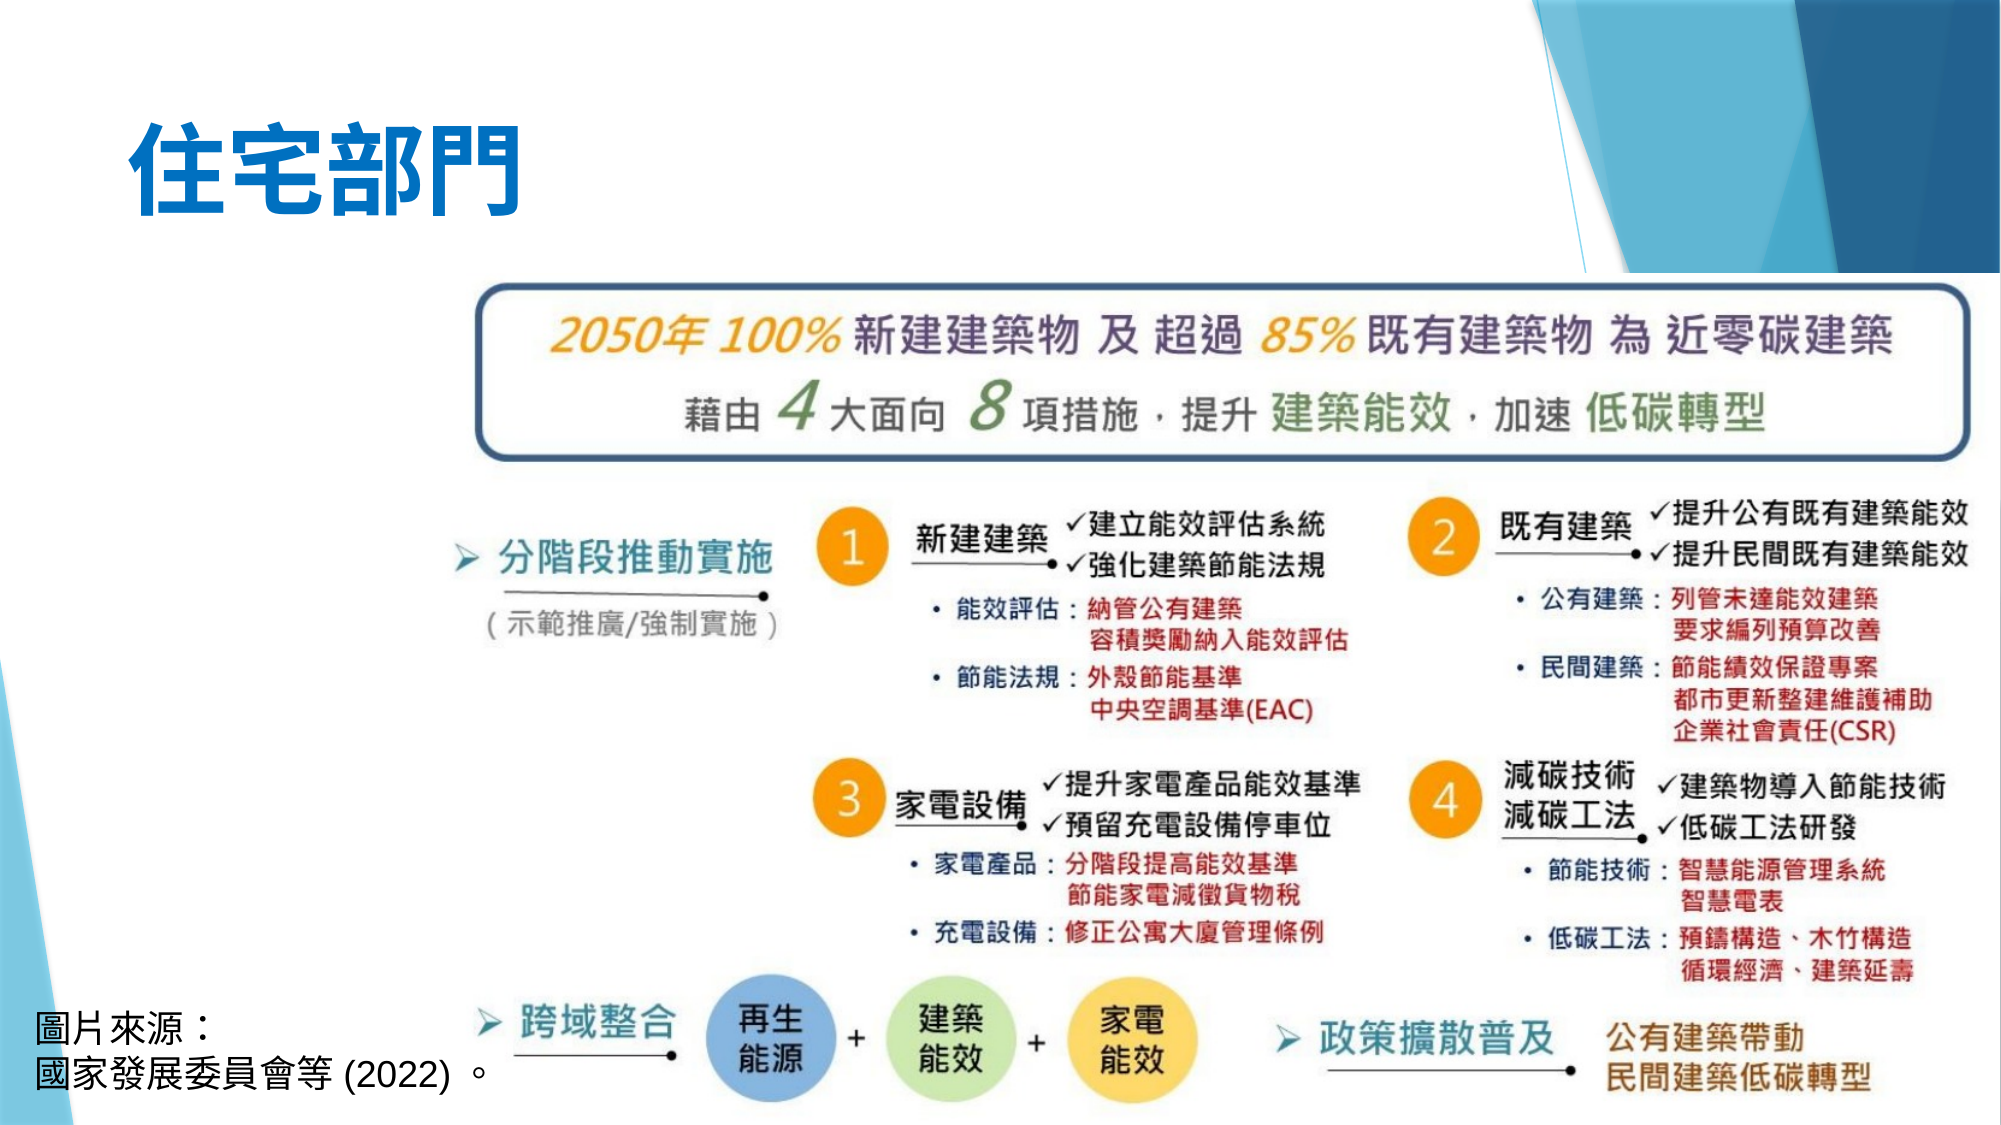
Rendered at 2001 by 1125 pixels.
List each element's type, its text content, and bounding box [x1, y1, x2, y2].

text_box 圖片來源： 國家發展委員會等(2022)。 [19, 997, 423, 1103]
picture [427, 272, 2000, 1125]
title 住宅部門 [111, 99, 1522, 317]
